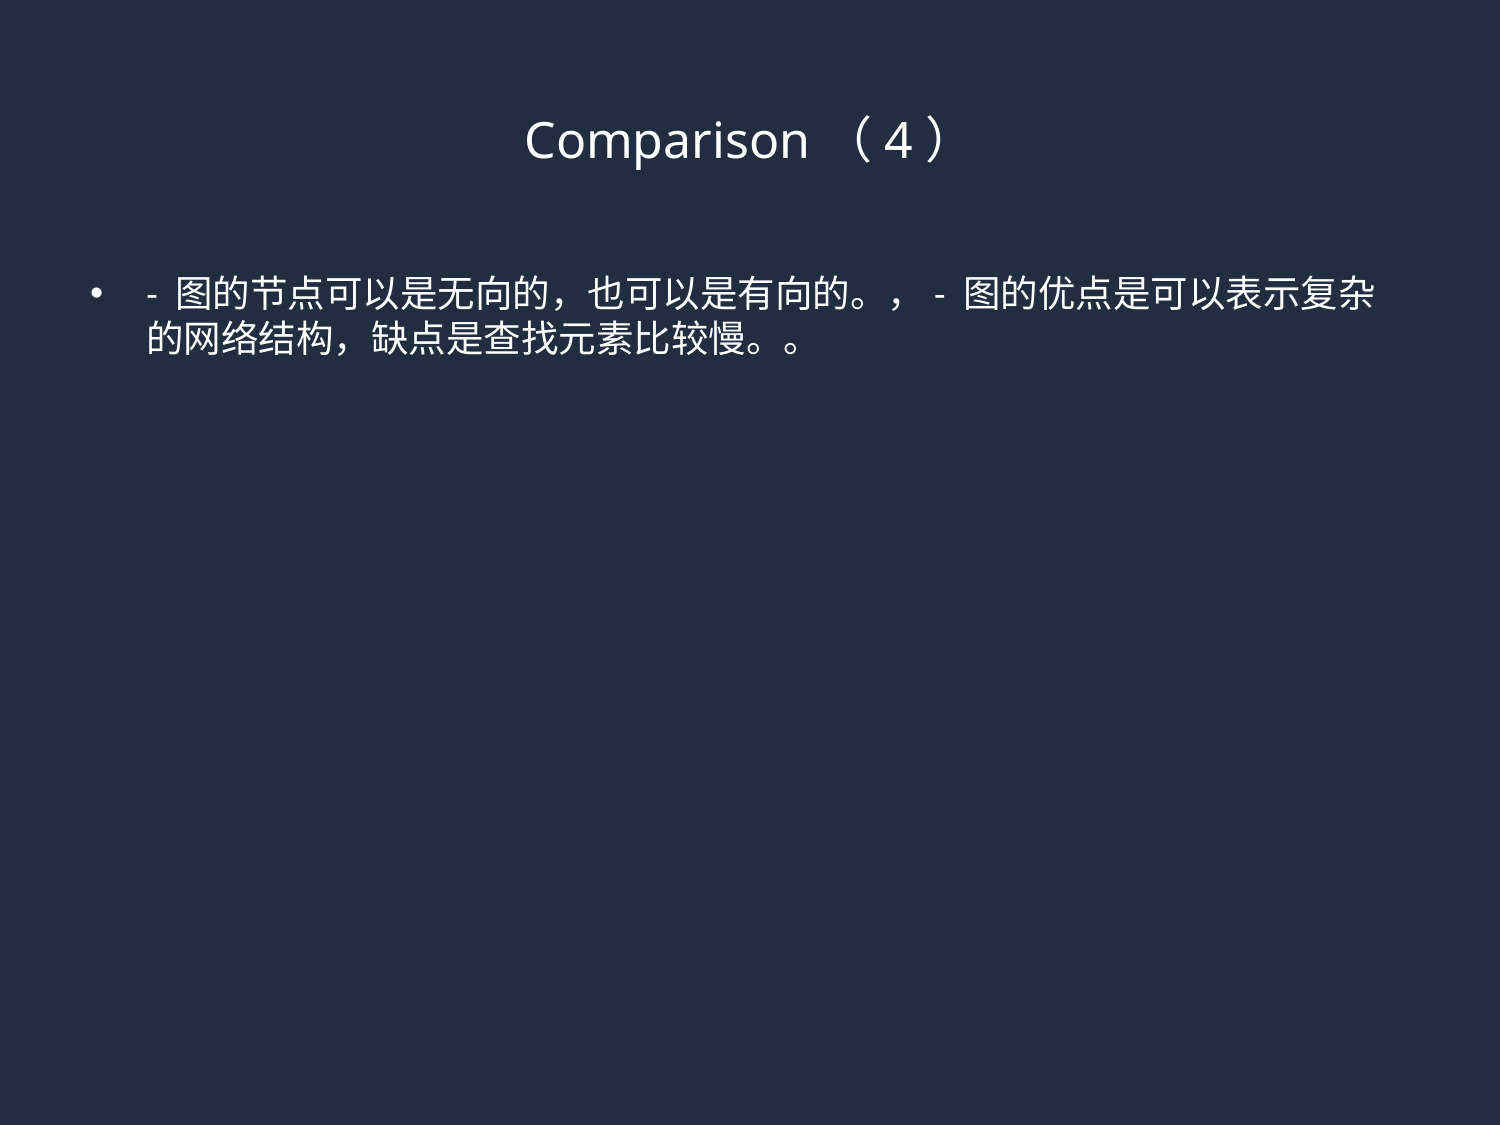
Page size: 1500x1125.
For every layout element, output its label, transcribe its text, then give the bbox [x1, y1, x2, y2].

title Comparison（4） [75, 45, 1425, 233]
list - 图的节点可以是无向的，也可以是有向的。，- 图的优点是可以表示复杂的网络结构，缺点是查找元素比较慢。。 [75, 262, 1425, 1005]
